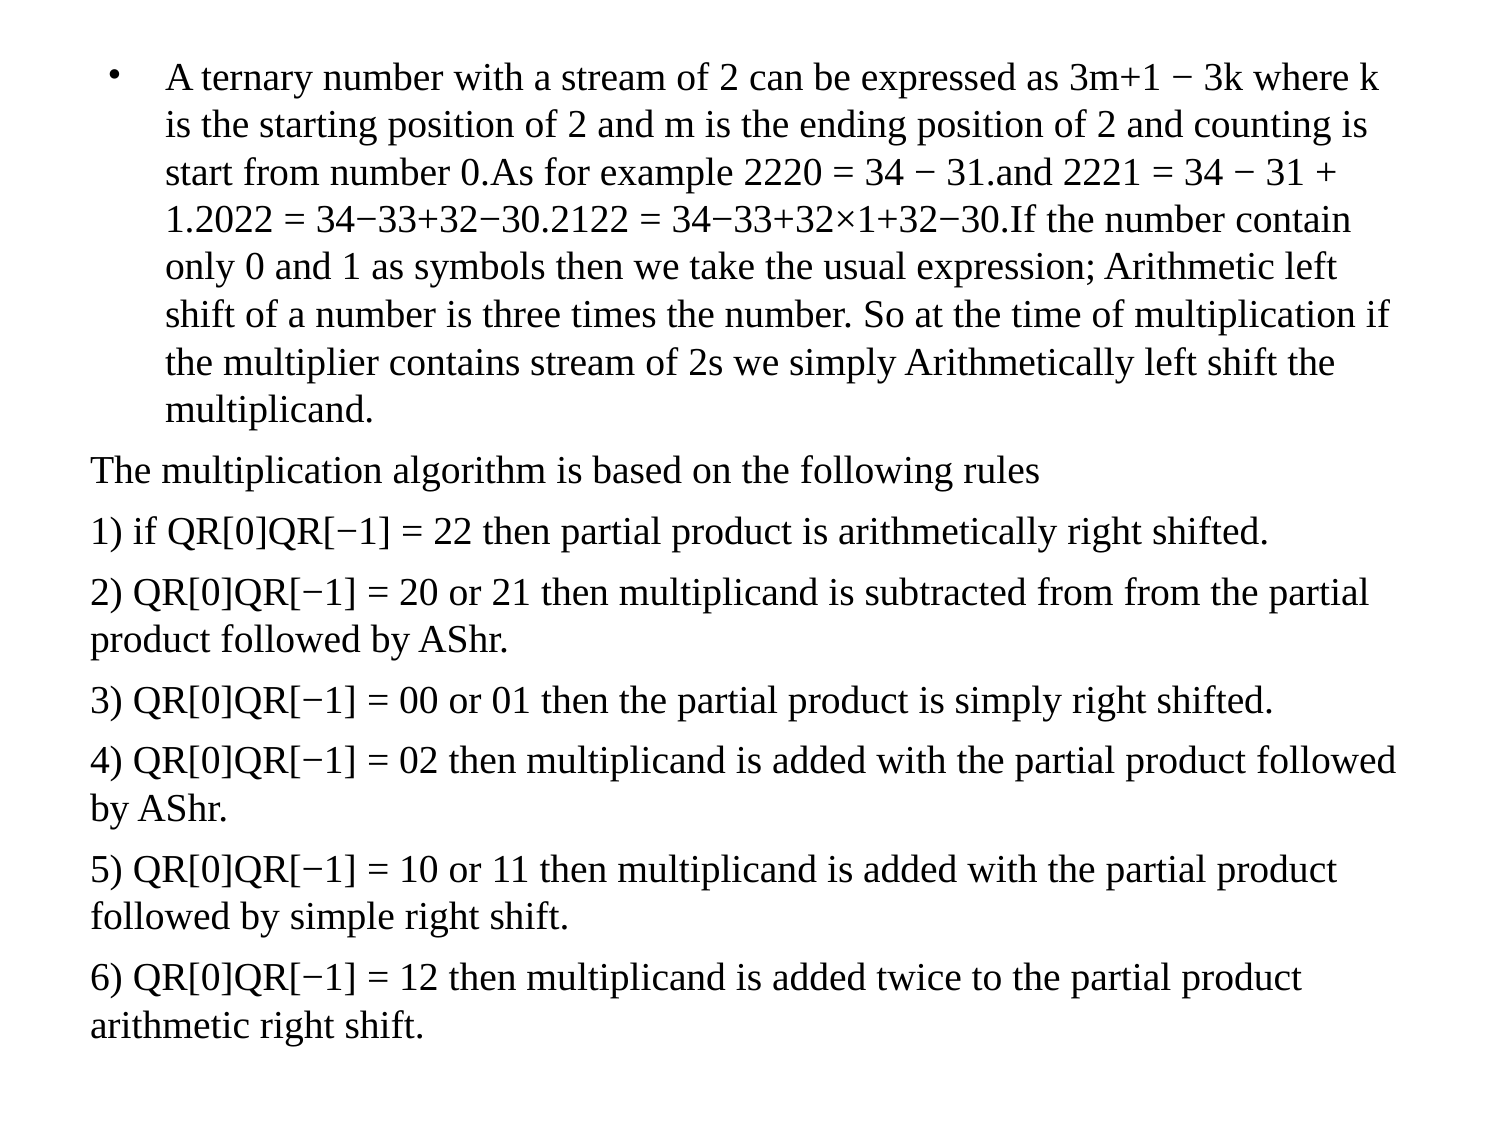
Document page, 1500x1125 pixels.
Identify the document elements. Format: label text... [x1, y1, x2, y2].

list A ternary number with a stream of 2 can be expressed as 3m+1 − 3k where k is the starting position of 2 and m is the ending position of 2 and counting is start from number 0.As for example 2220 = 34 − 31.and 2221 = 34 − 31 + 1.2022 = 34−33+32−30.2122 = 34−33+32×1+32−30.If the number contain only 0 and 1 as symbols then we take the usual expression; Arithmetic left shift of a number is three times the number. So at the time of multiplication if the multiplier contains stream of 2s we simply Arithmetically left shift the multiplicand. The multiplication algorithm is based on the following rules 1) if QR[0]QR[−1] = 22 then partial product is arithmetically right shifted. 2) QR[0]QR[−1] = 20 or 21 then multiplicand is subtracted from from the partial product followed by AShr. 3) QR[0]QR[−1] = 00 or 01 then the partial product is simply right shifted. 4) QR[0]QR[−1] = 02 then multiplicand is added with the partial product followed by AShr. 5) QR[0]QR[−1] = 10 or 11 then multiplicand is added with the partial product followed by simple right shift. 6) QR[0]QR[−1] = 12 then multiplicand is added twice to the partial product arithmetic right shift. [75, 35, 1425, 1079]
